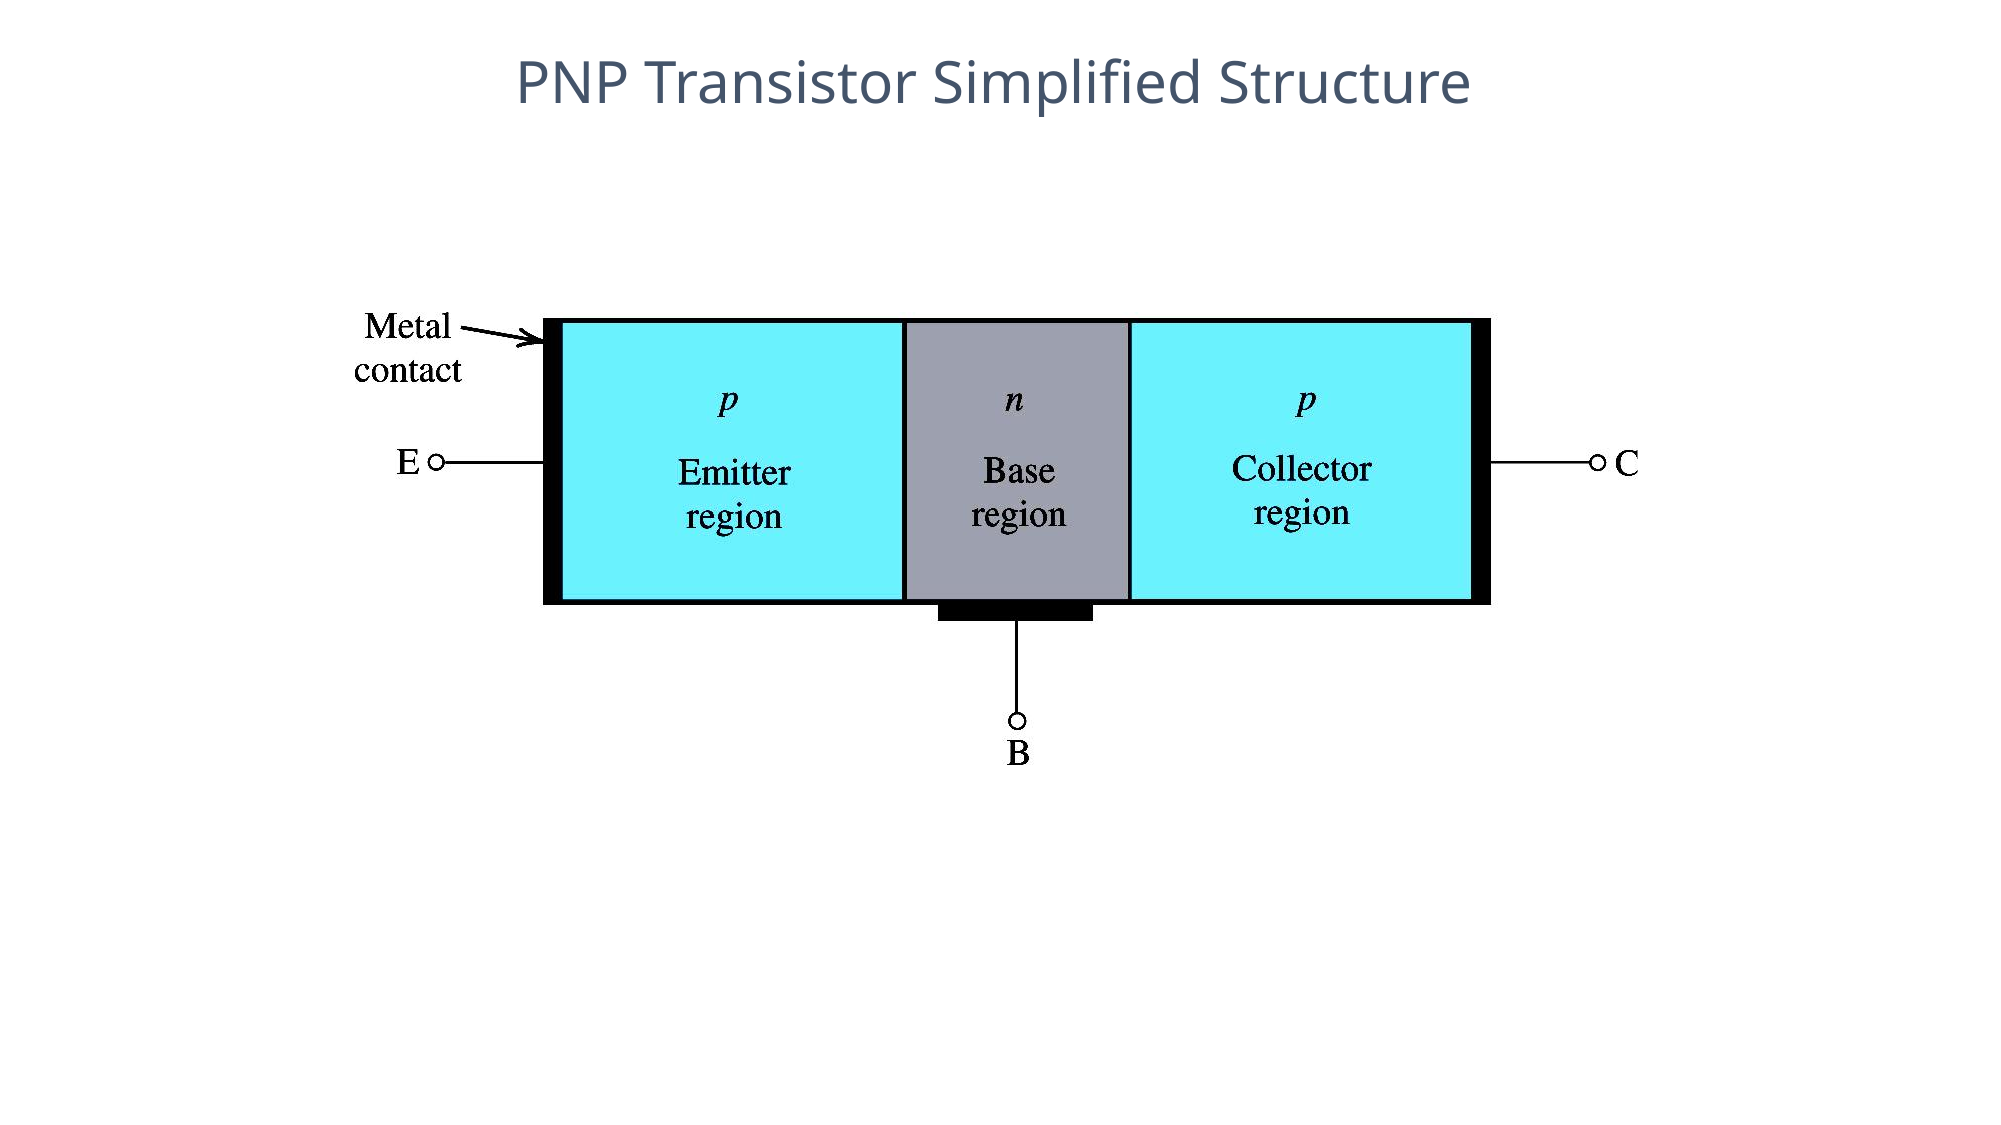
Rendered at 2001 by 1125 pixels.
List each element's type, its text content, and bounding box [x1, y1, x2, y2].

picture [355, 312, 1638, 765]
text_box PNP Transistor Simplified Structure [349, 37, 1638, 163]
